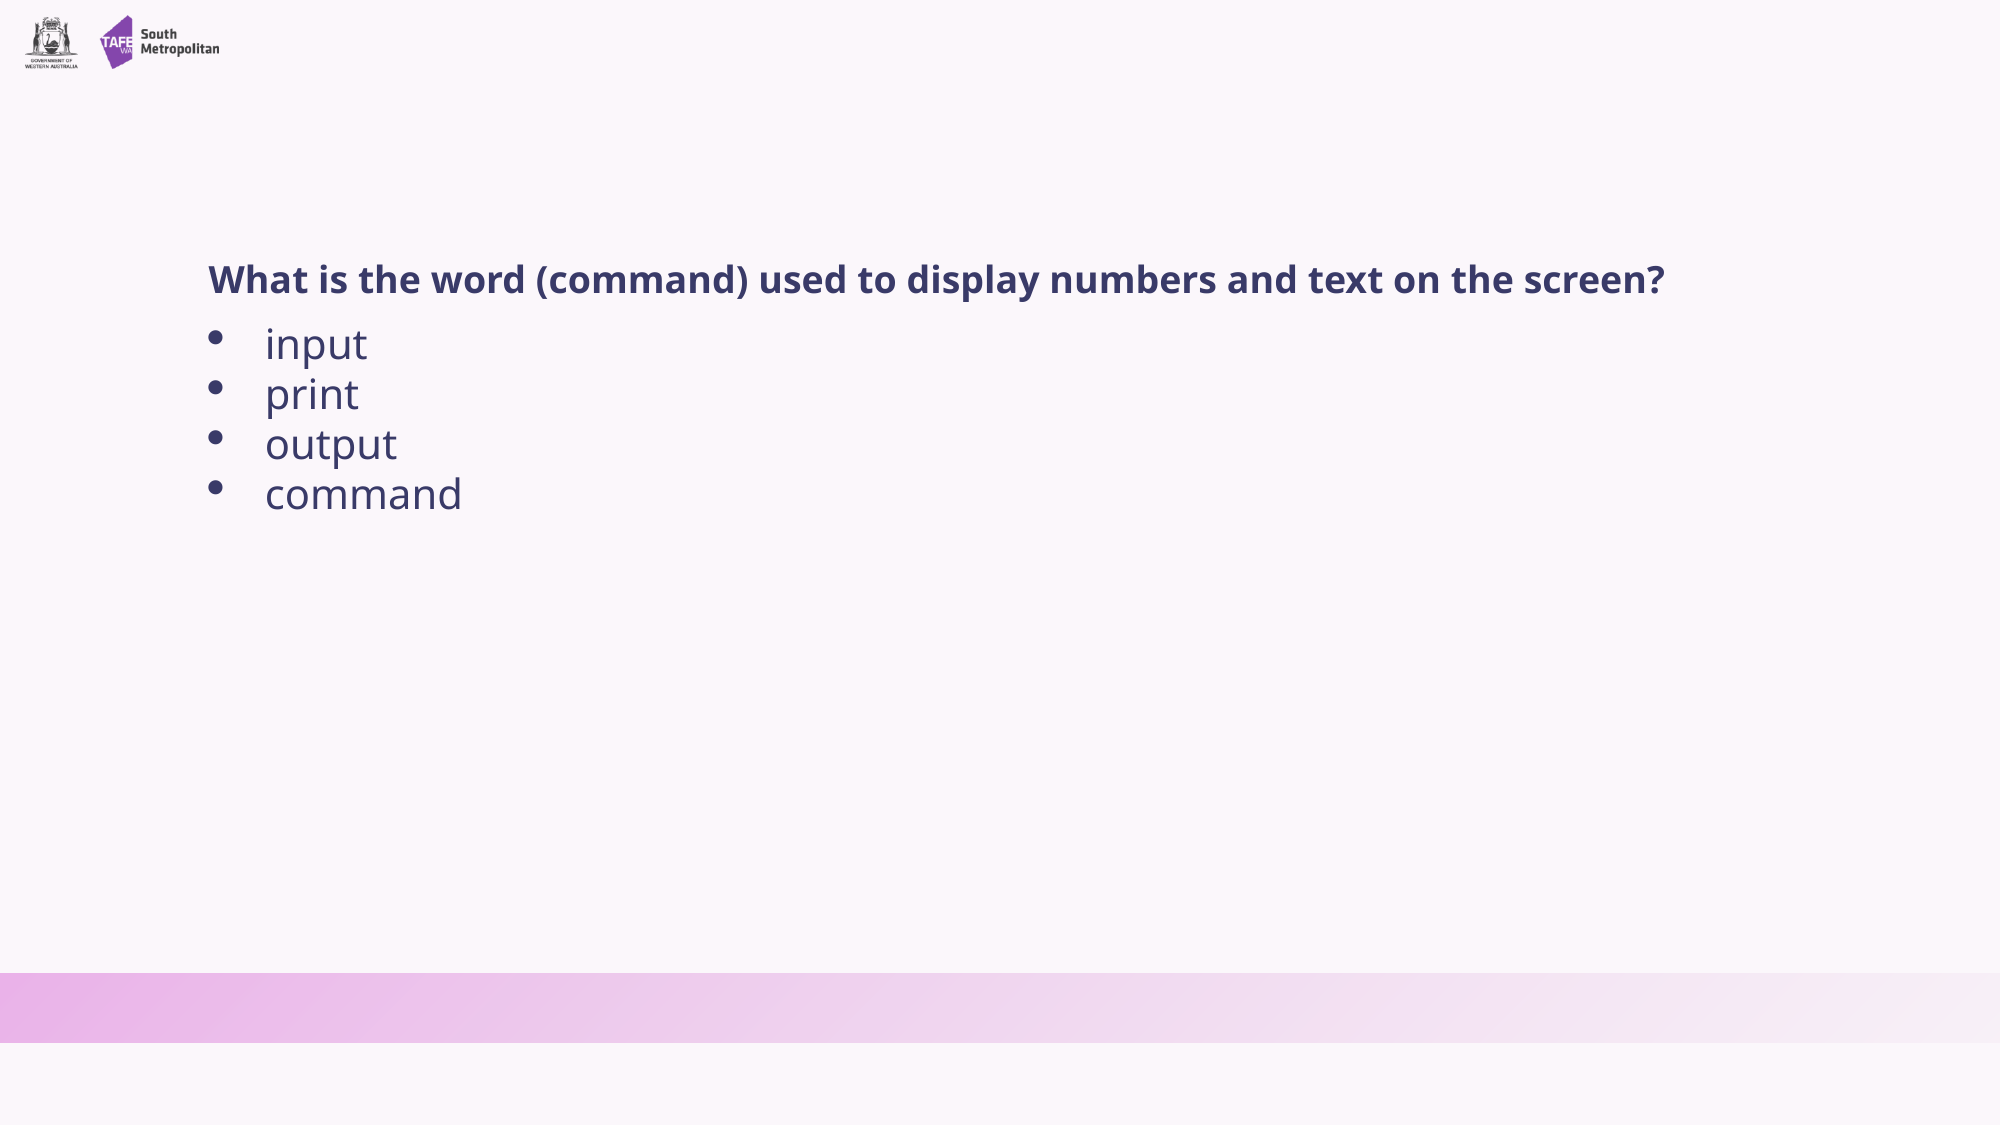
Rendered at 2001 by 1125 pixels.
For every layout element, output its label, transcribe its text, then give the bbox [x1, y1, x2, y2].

text_box What is the word (command) used to display numbers and text on the screen? input print output command [193, 245, 1807, 526]
picture [25, 15, 219, 69]
